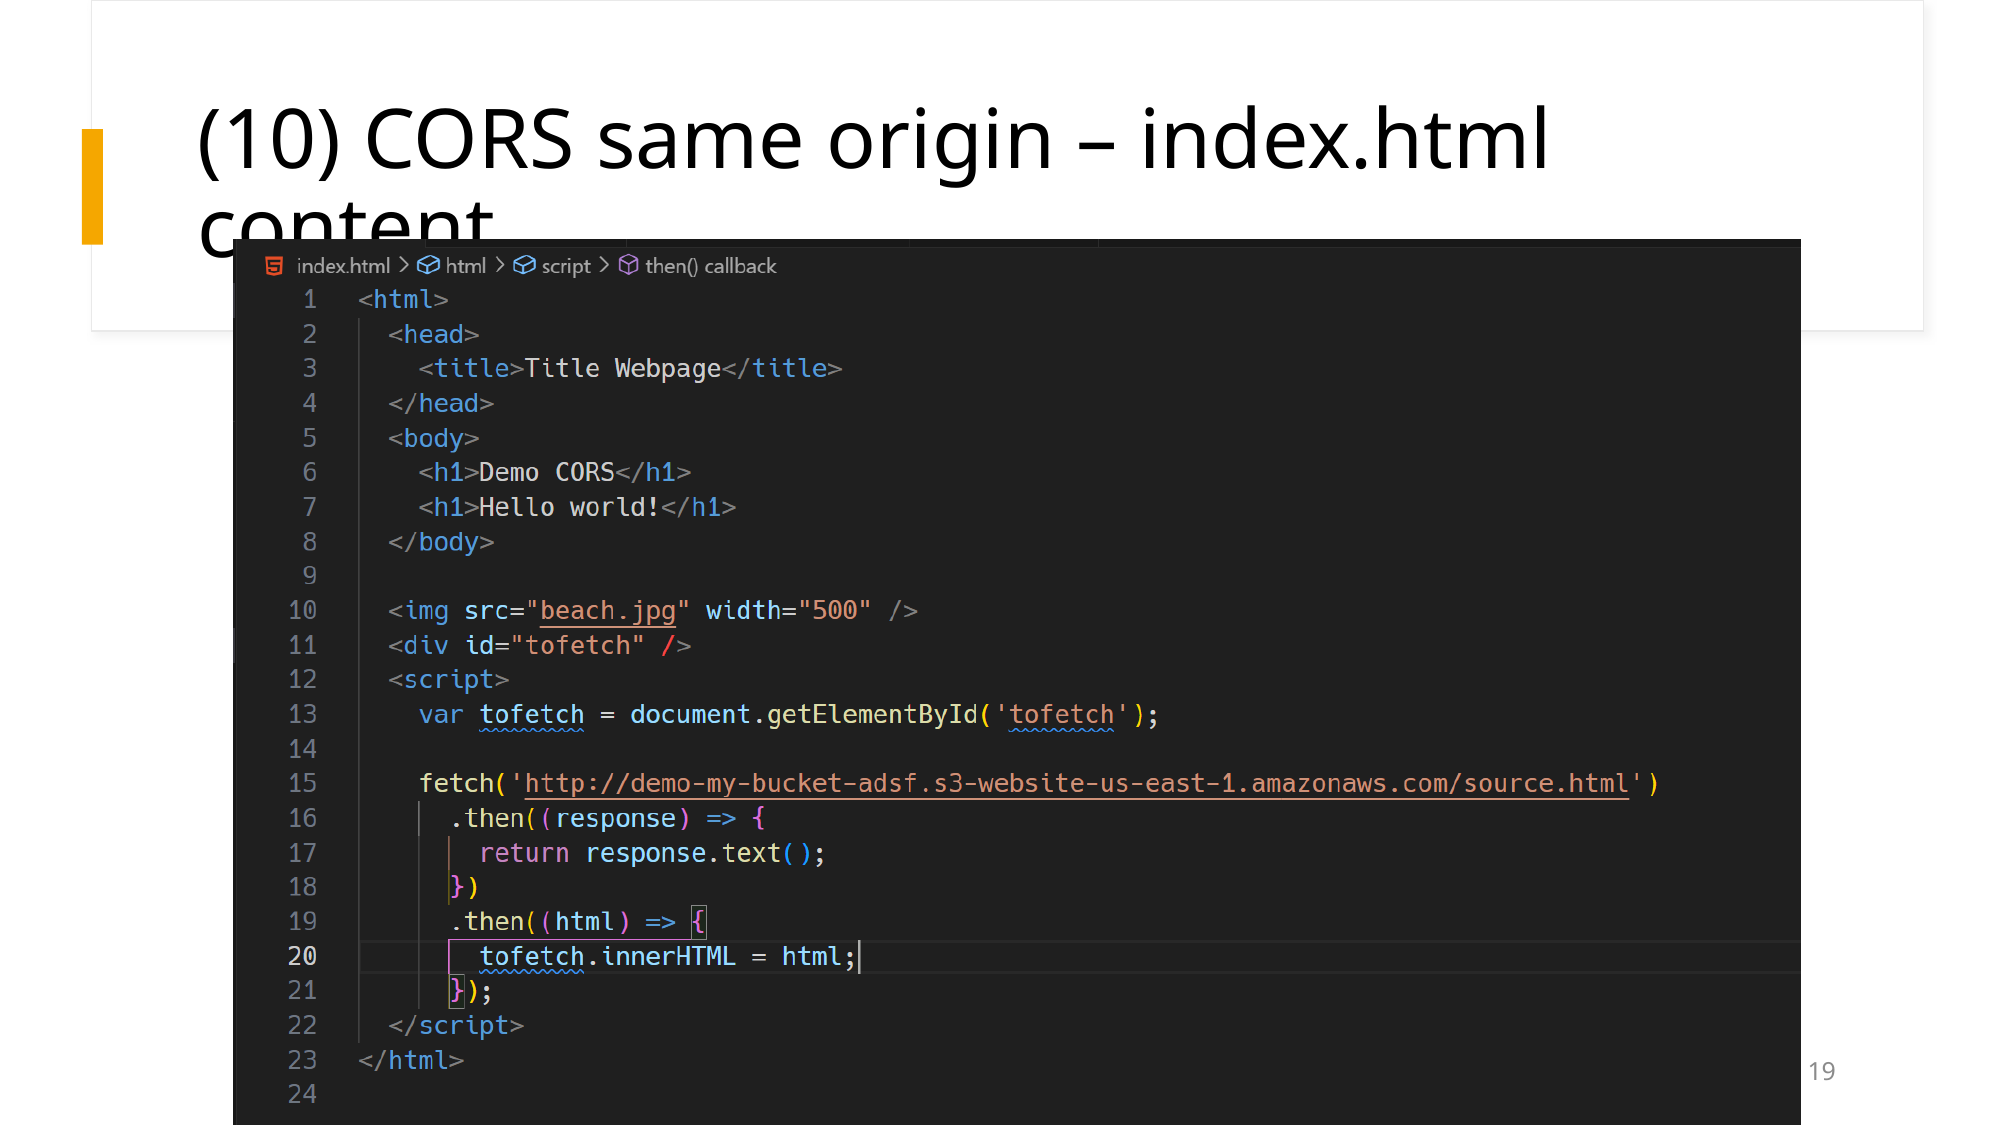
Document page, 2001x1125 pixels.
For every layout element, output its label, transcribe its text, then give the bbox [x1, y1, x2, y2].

picture [233, 239, 1801, 1125]
title (10) CORS same origin – index.html content [183, 90, 1851, 284]
slide_number 19 [1801, 1042, 1851, 1103]
